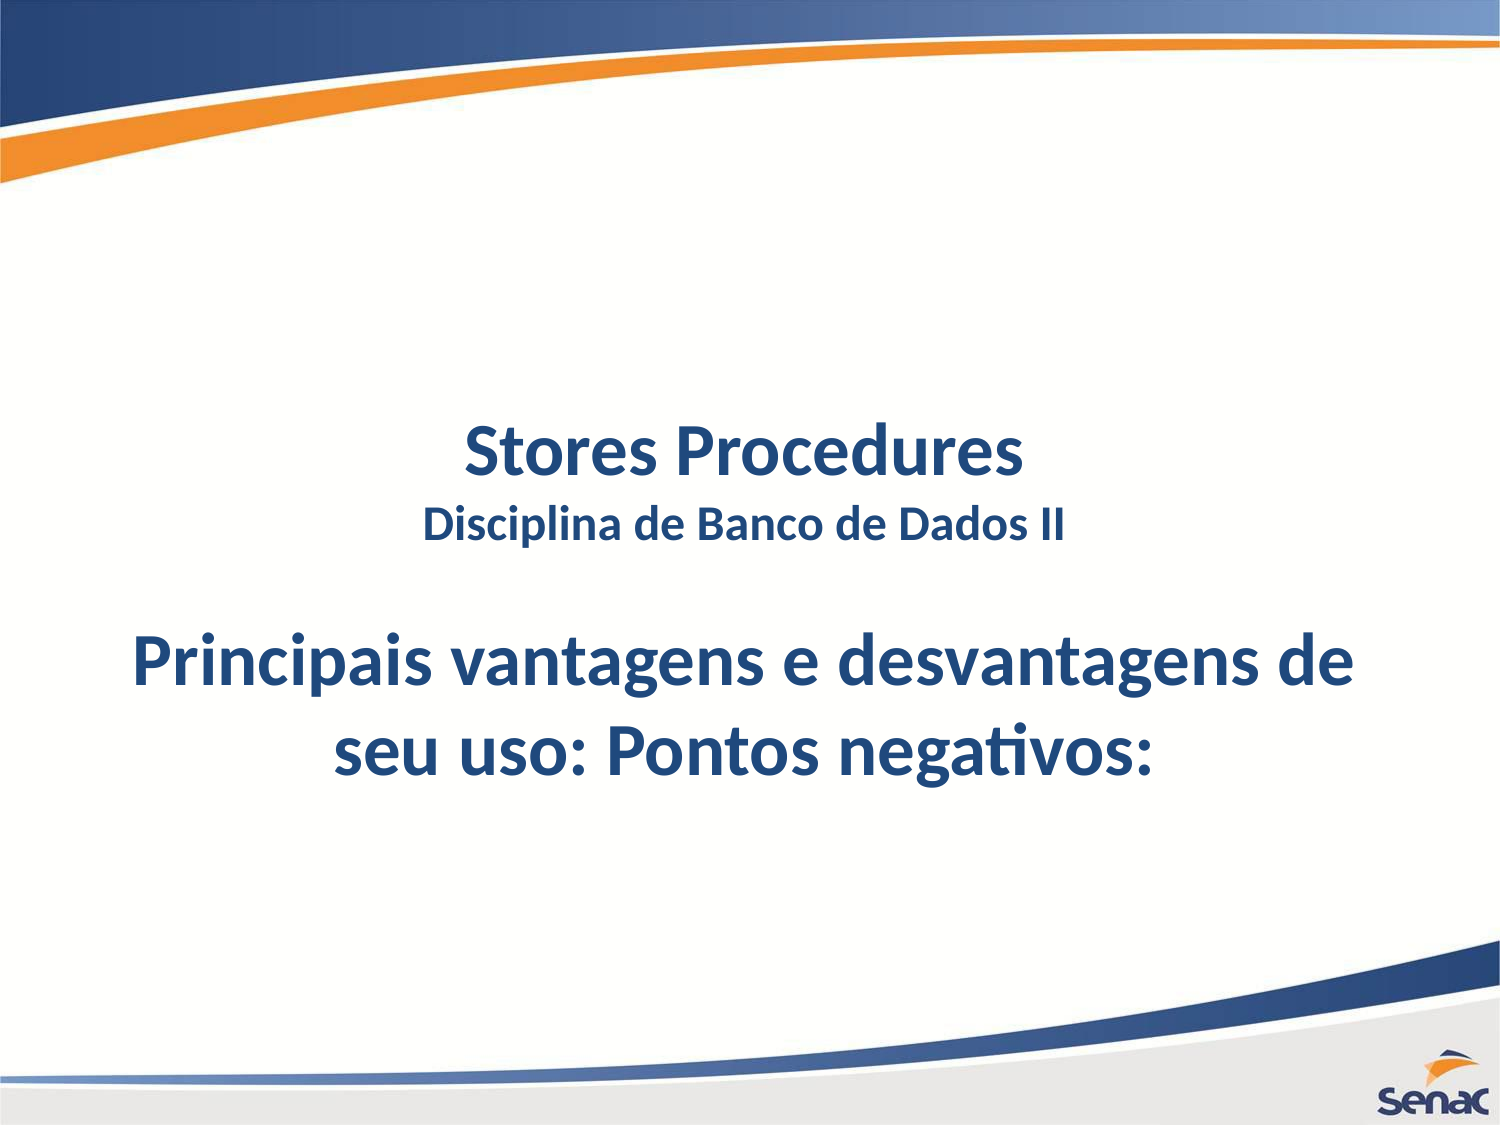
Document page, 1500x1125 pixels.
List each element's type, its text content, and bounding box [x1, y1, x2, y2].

picture [0, 0, 1500, 1125]
text_box Stores Procedures Disciplina de Banco de Dados II Principais vantagens e desvantagens de seu uso: Pontos negativos: [75, 393, 1414, 917]
